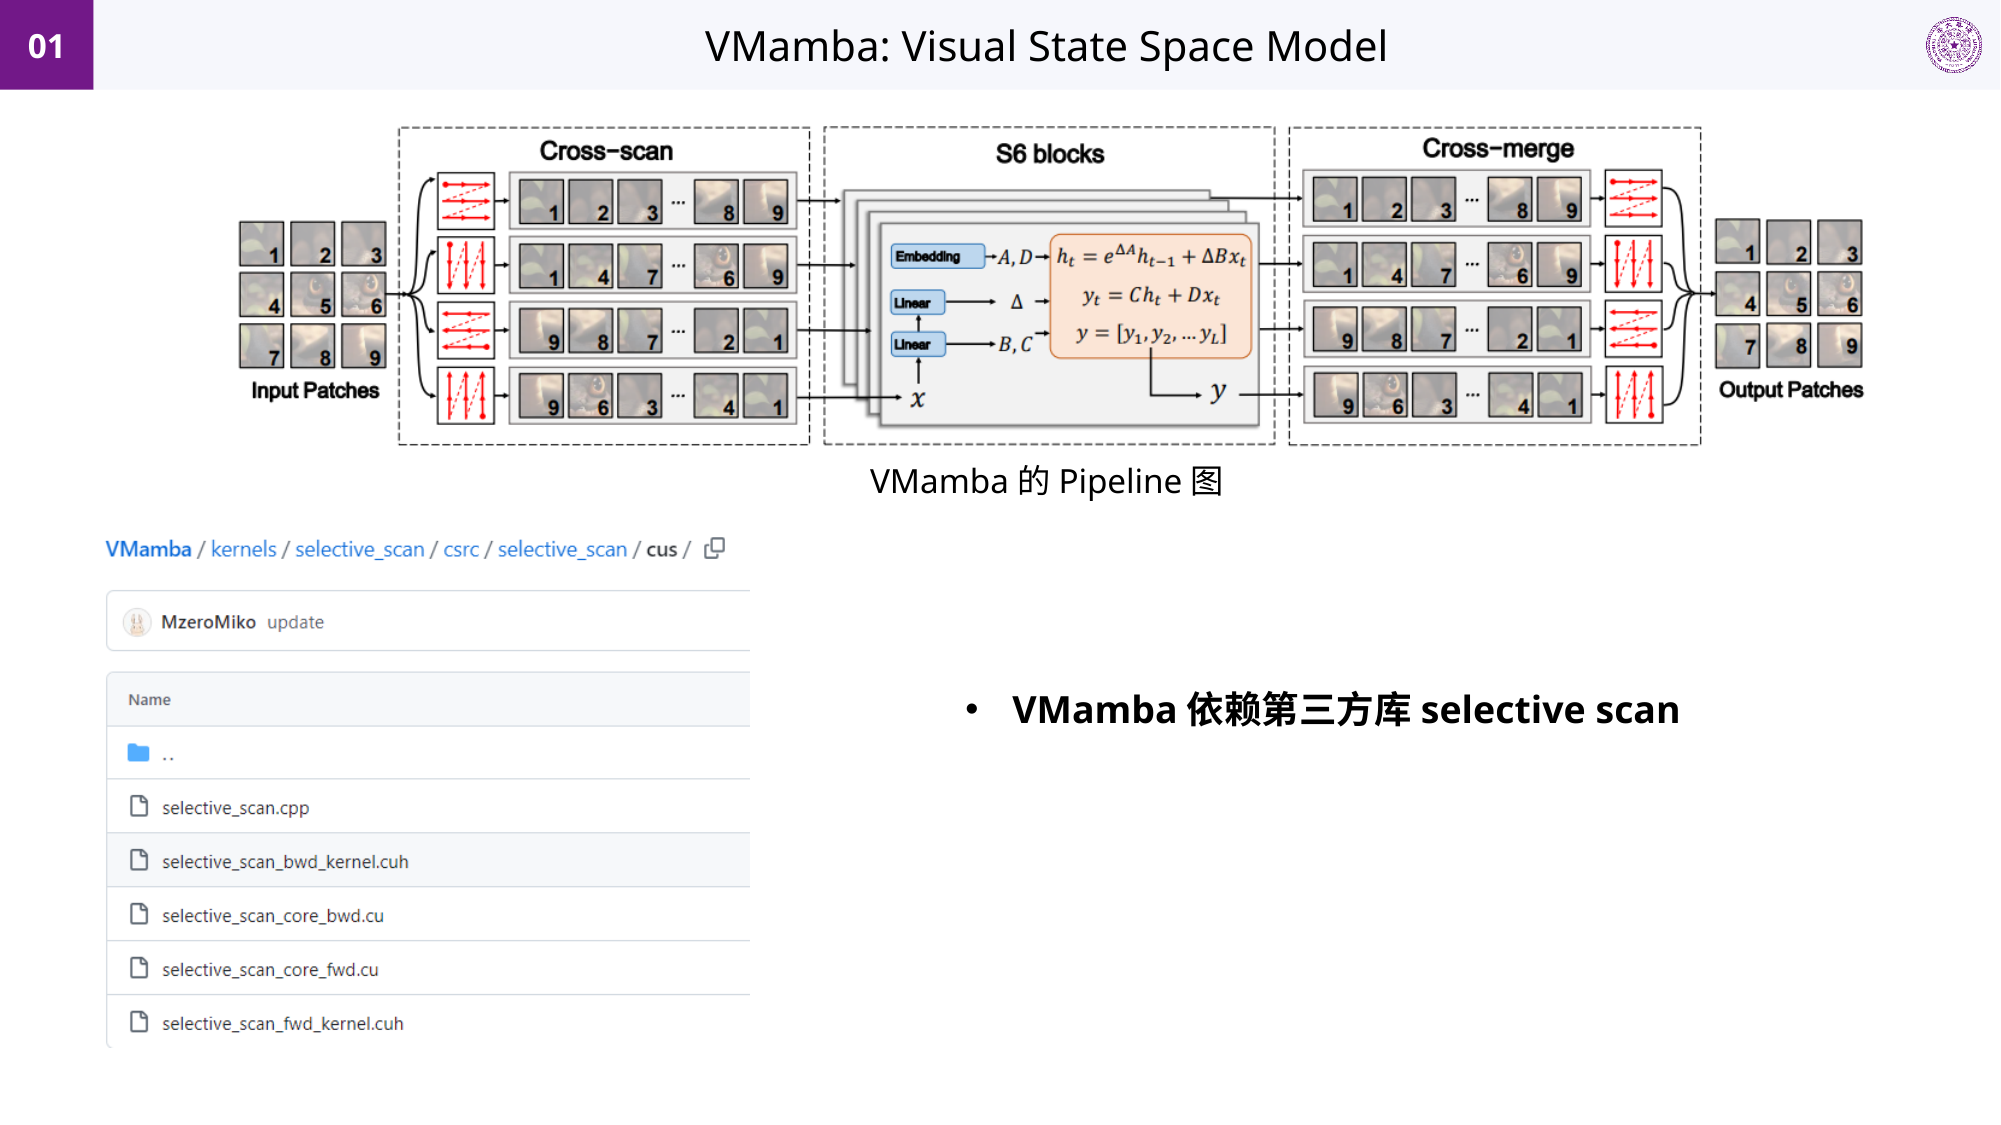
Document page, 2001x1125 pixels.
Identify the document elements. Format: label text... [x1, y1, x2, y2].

text_box 01 [0, 0, 93, 91]
picture [1926, 17, 1982, 73]
text_box VMamba依赖第三方库selective scan [950, 678, 1904, 738]
picture [93, 523, 750, 1048]
text_box VMamba的Pipeline图 [221, 466, 1873, 508]
picture [221, 107, 1873, 466]
text_box VMamba: Visual State Space Model [93, 0, 2000, 91]
